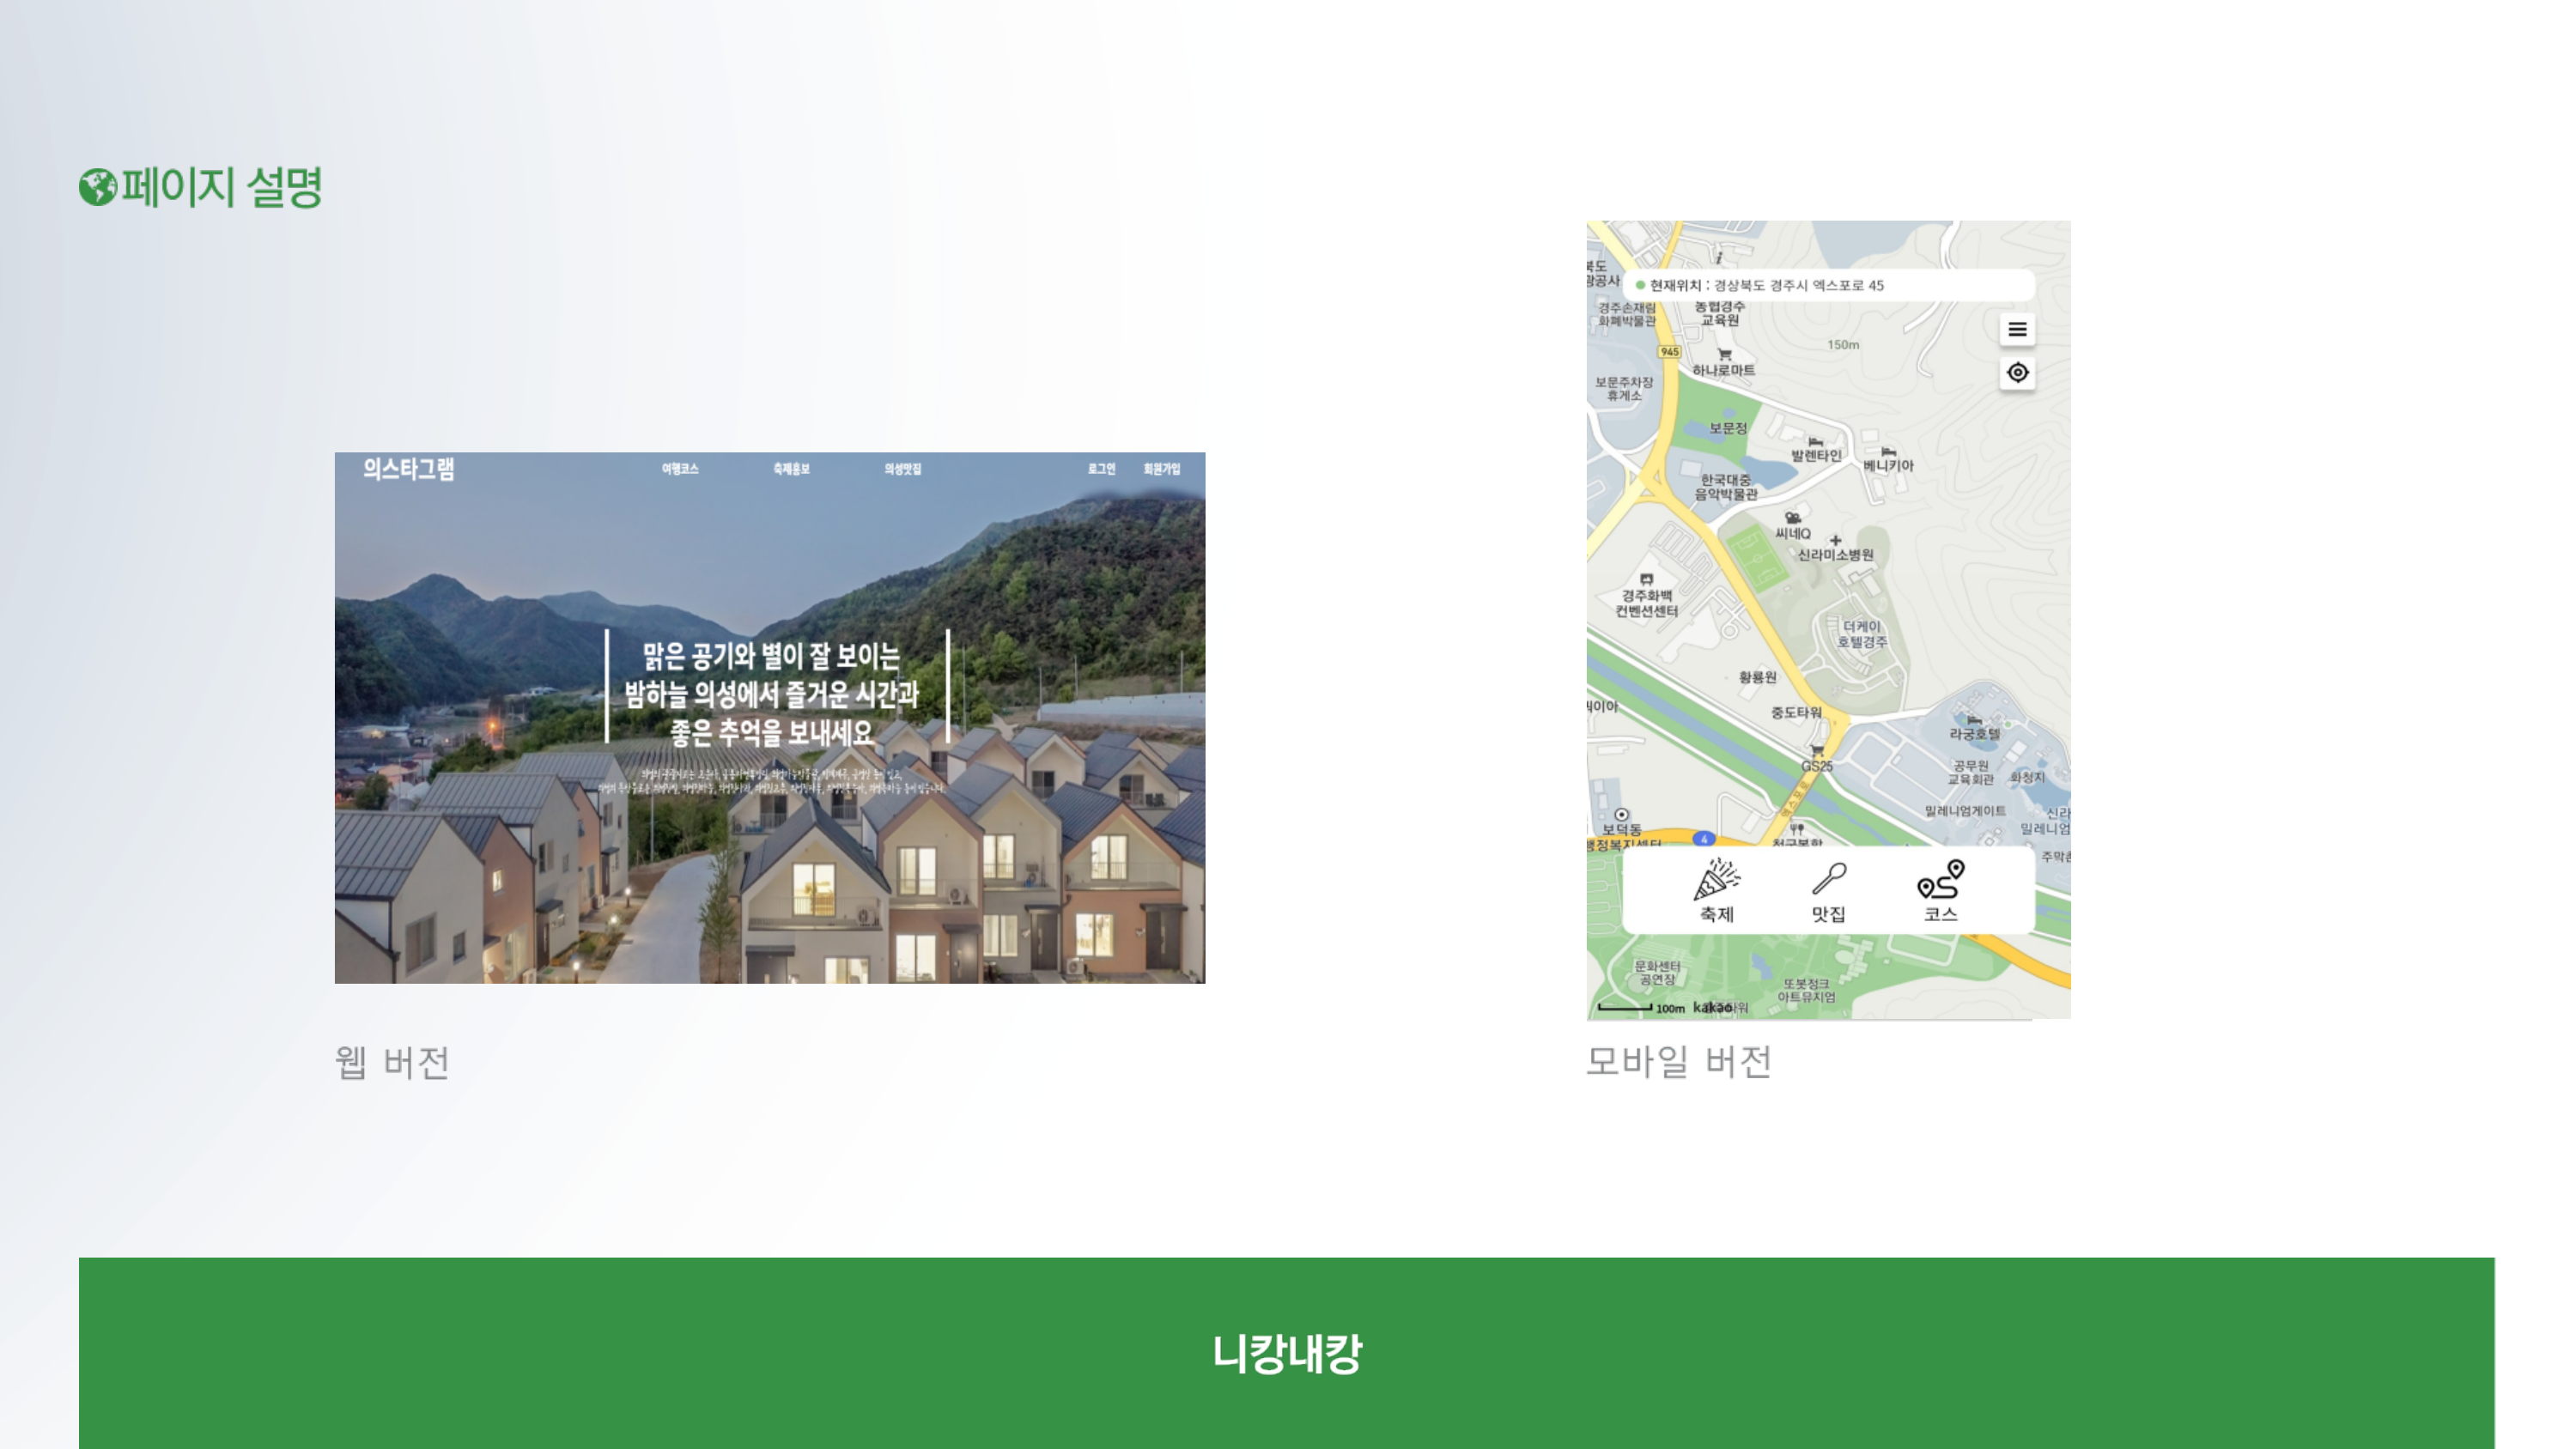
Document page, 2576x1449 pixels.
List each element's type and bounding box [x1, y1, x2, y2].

text_box [335, 452, 1206, 984]
text_box [79, 155, 505, 221]
text_box [79, 1258, 2497, 1449]
picture [0, 1299, 2240, 1428]
text_box [1586, 220, 2071, 1019]
picture [322, 1018, 489, 1124]
picture [1576, 1026, 1808, 1124]
text_box [0, 0, 2576, 1449]
